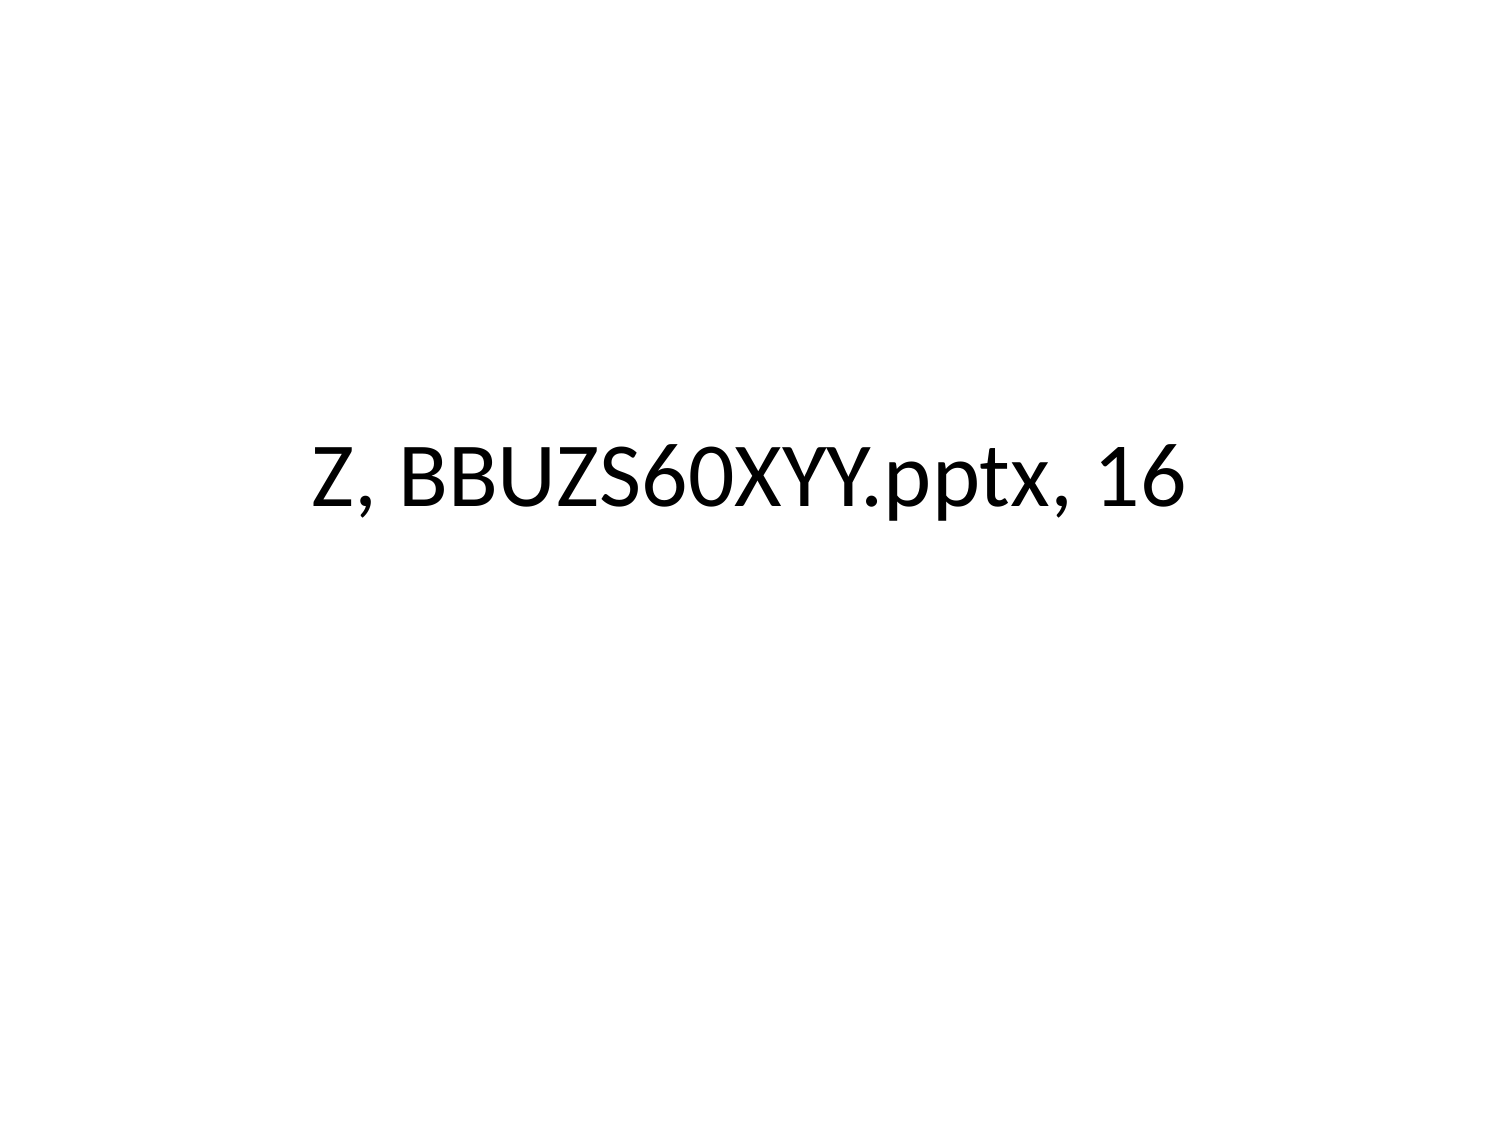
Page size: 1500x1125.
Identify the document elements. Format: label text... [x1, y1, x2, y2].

title Z, BBUZS60XYY.pptx, 16 [112, 349, 1388, 591]
